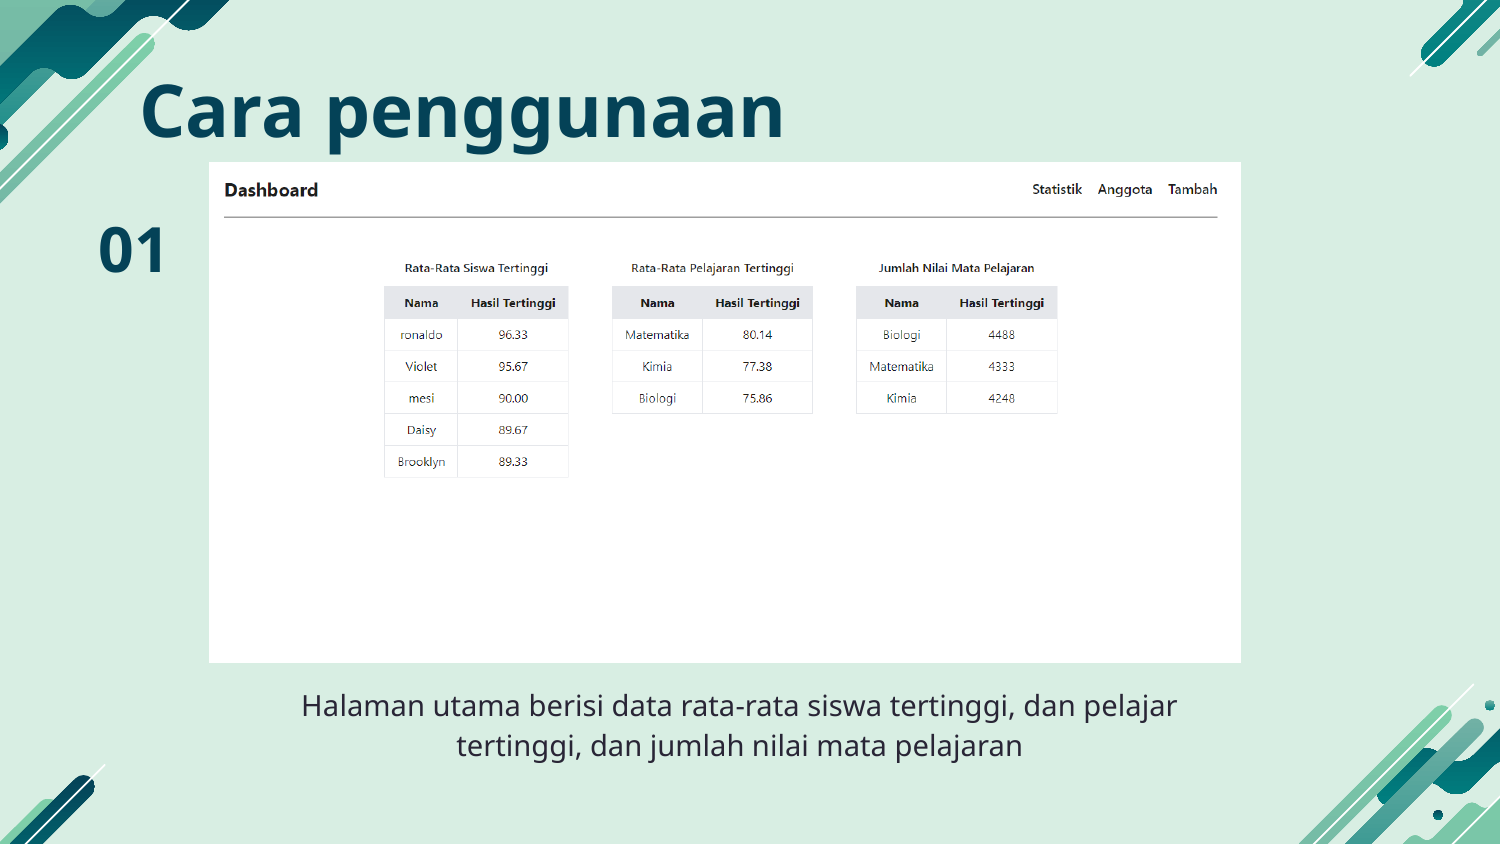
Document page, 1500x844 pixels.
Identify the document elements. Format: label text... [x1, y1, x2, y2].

subtitle Halaman utama berisi data rata-rata siswa tertinggi, dan pelajar tertinggi, dan jumlah nilai mata pelajaran [283, 671, 1197, 746]
title Cara penggunaan [124, 49, 1389, 144]
picture [209, 162, 1241, 663]
title 01 [83, 226, 203, 301]
